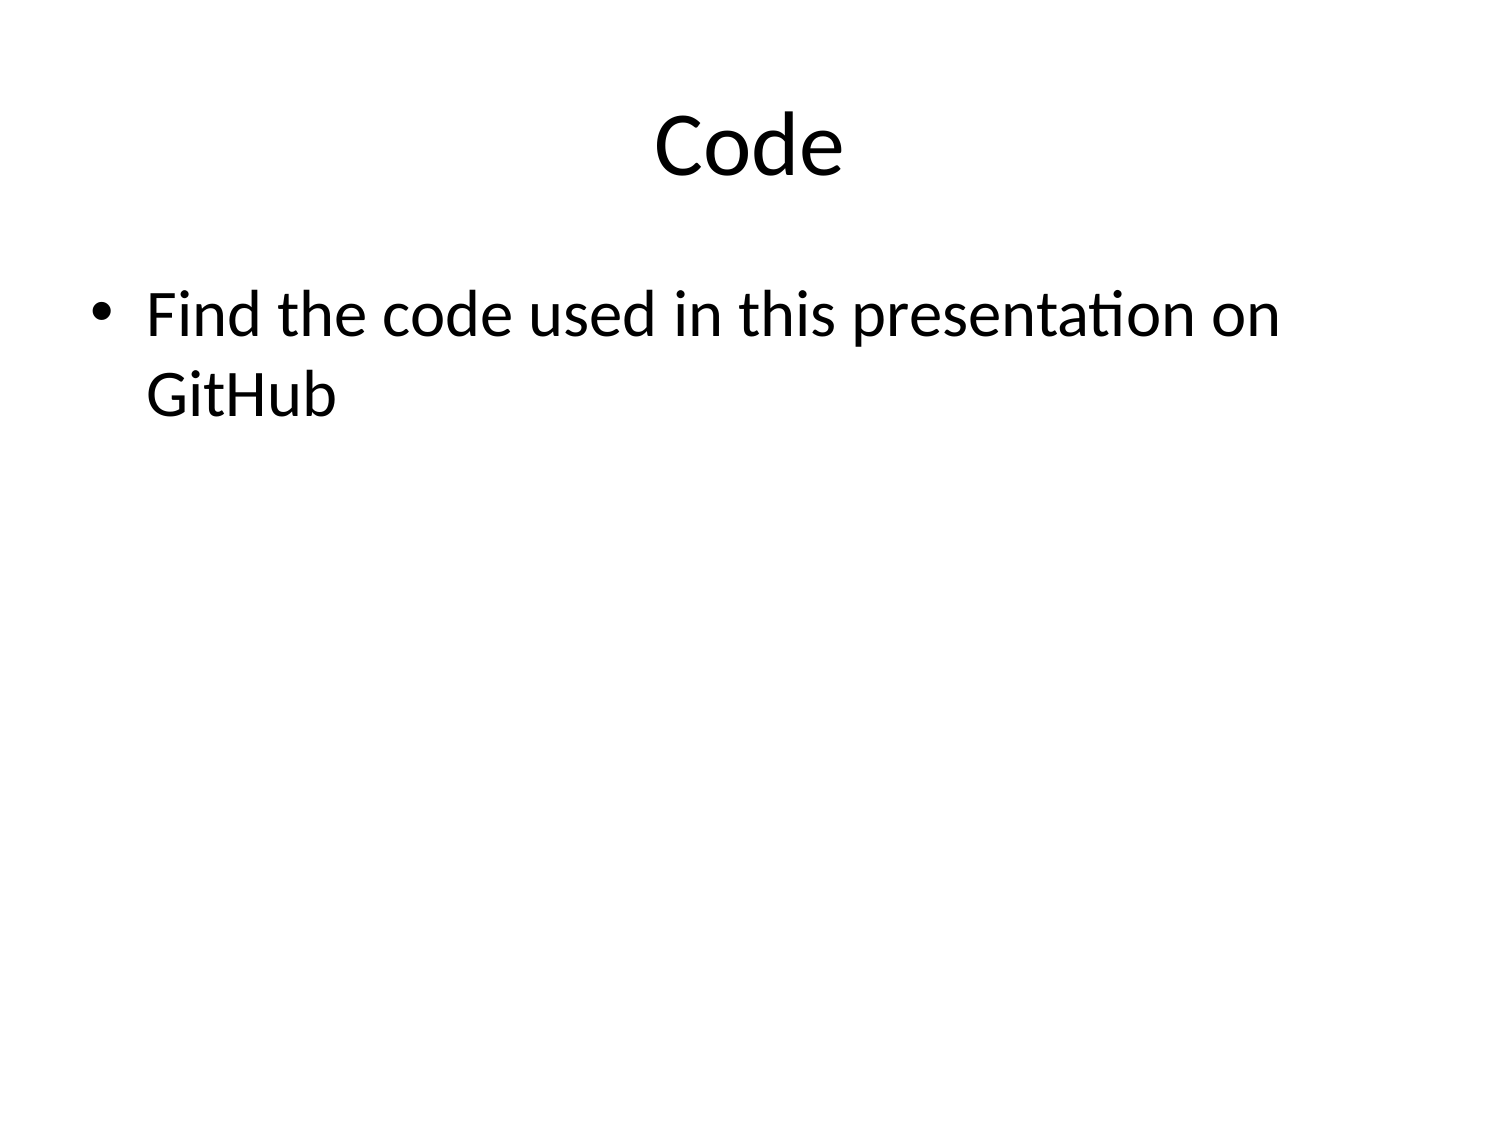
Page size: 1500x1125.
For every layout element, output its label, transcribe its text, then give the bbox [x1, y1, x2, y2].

list Find the code used in this presentation on GitHub [75, 262, 1425, 1005]
title Code [75, 45, 1425, 233]
